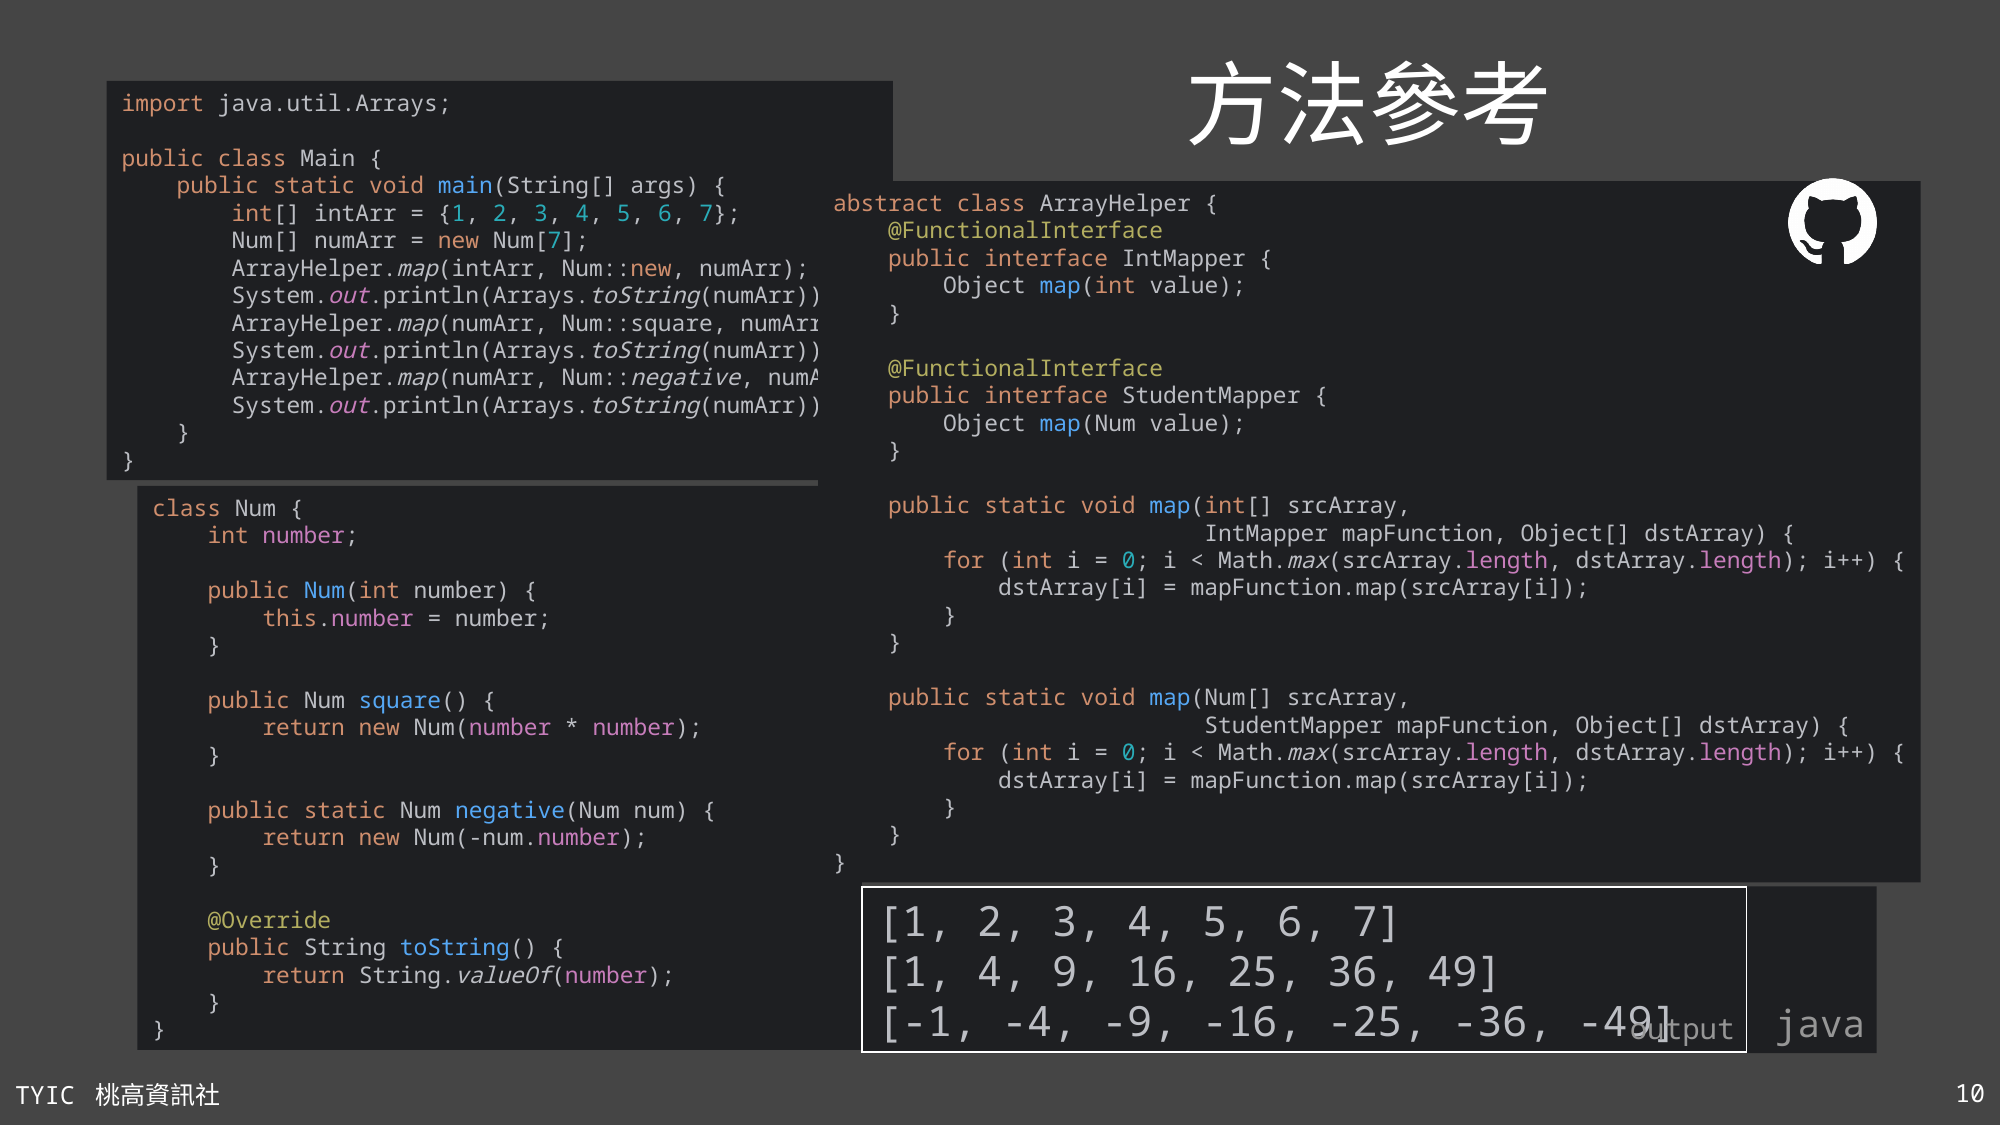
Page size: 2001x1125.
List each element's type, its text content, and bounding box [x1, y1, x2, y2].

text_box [137, 78, 1877, 1053]
title 方法參考 [862, 0, 1877, 78]
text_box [861, 886, 1747, 1054]
